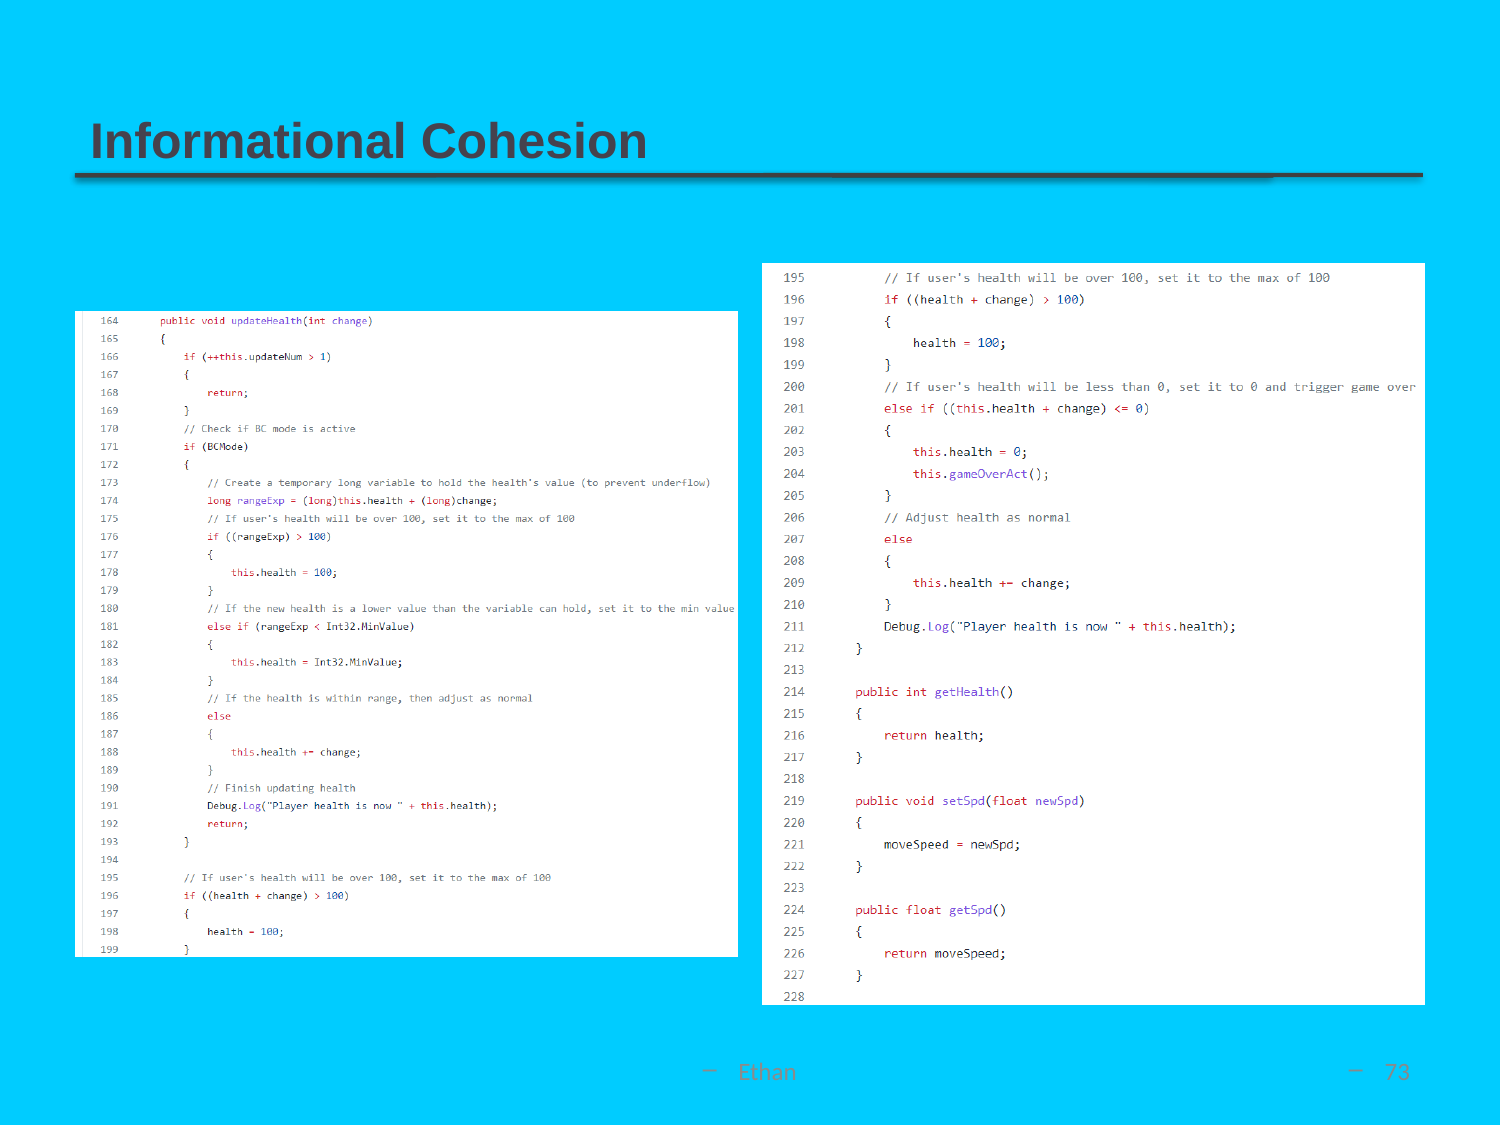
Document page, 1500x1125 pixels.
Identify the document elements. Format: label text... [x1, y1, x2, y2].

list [74, 310, 738, 957]
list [762, 263, 1426, 1005]
footer Ethan [512, 1042, 988, 1103]
title Informational Cohesion [75, 45, 1272, 233]
slide_number 73 [1074, 1042, 1425, 1103]
